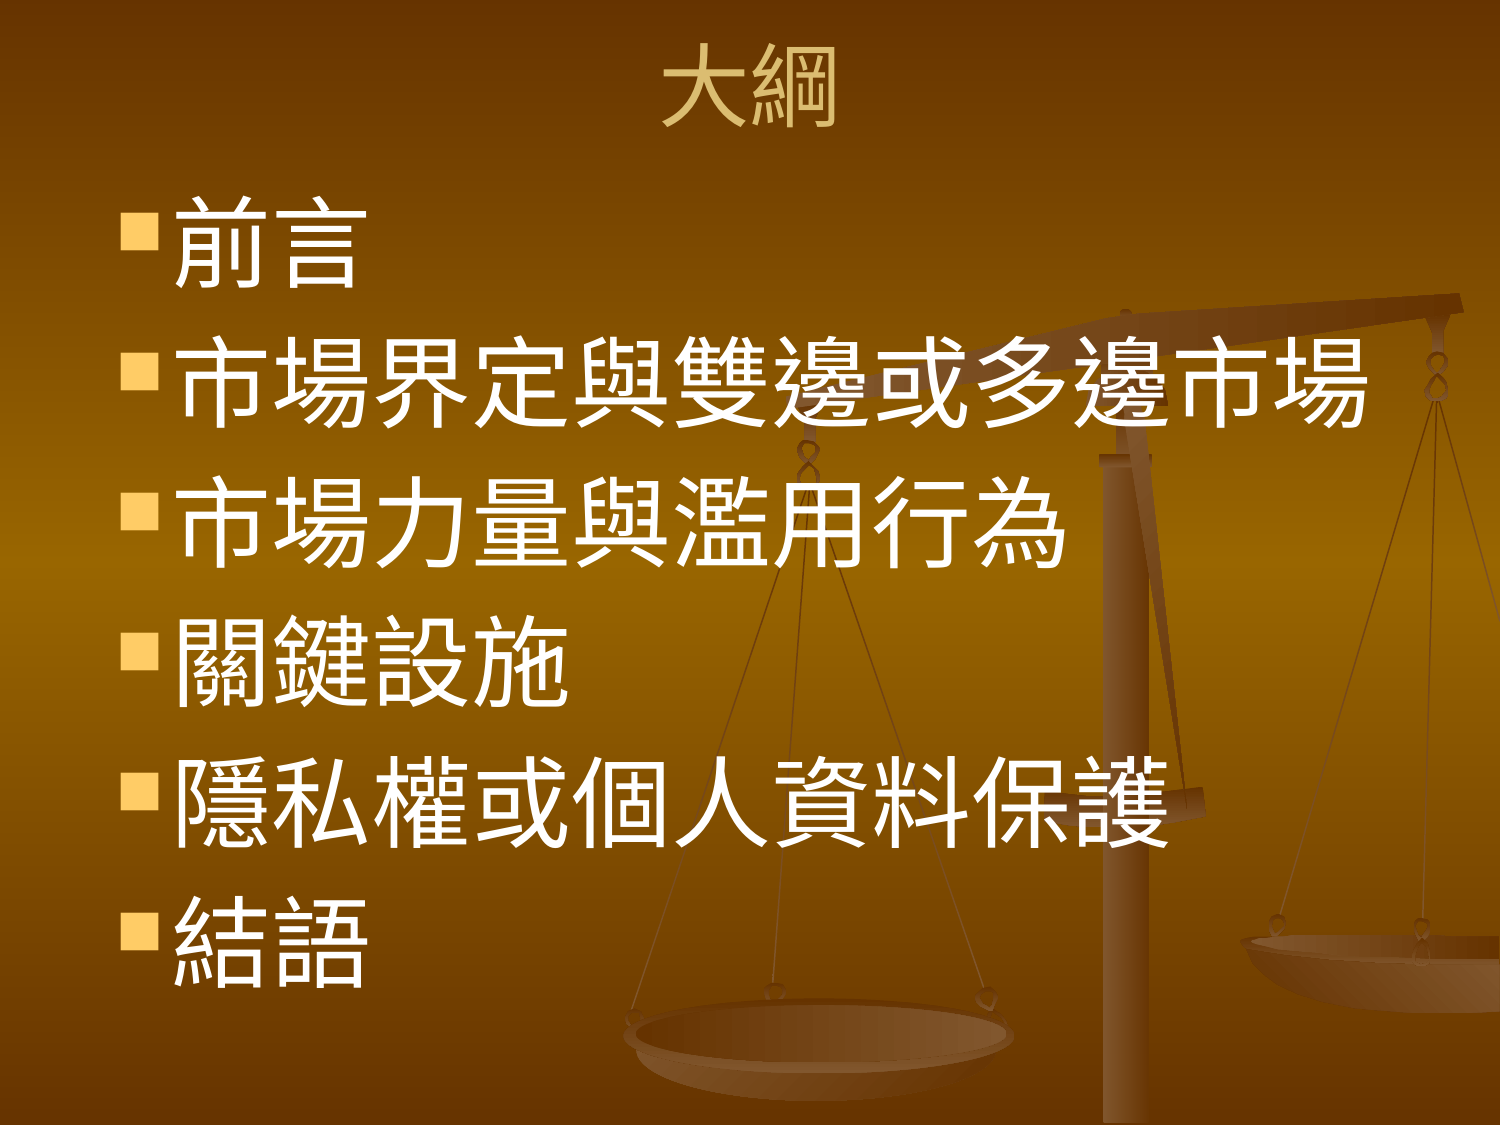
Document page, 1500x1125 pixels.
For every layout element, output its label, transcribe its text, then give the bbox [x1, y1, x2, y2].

title 大綱 [74, 7, 1426, 162]
list 前言 市場界定與雙邊或多邊市場 市場力量與濫用行為 關鍵設施 隱私權或個人資料保護 結語 [100, 172, 1451, 1095]
